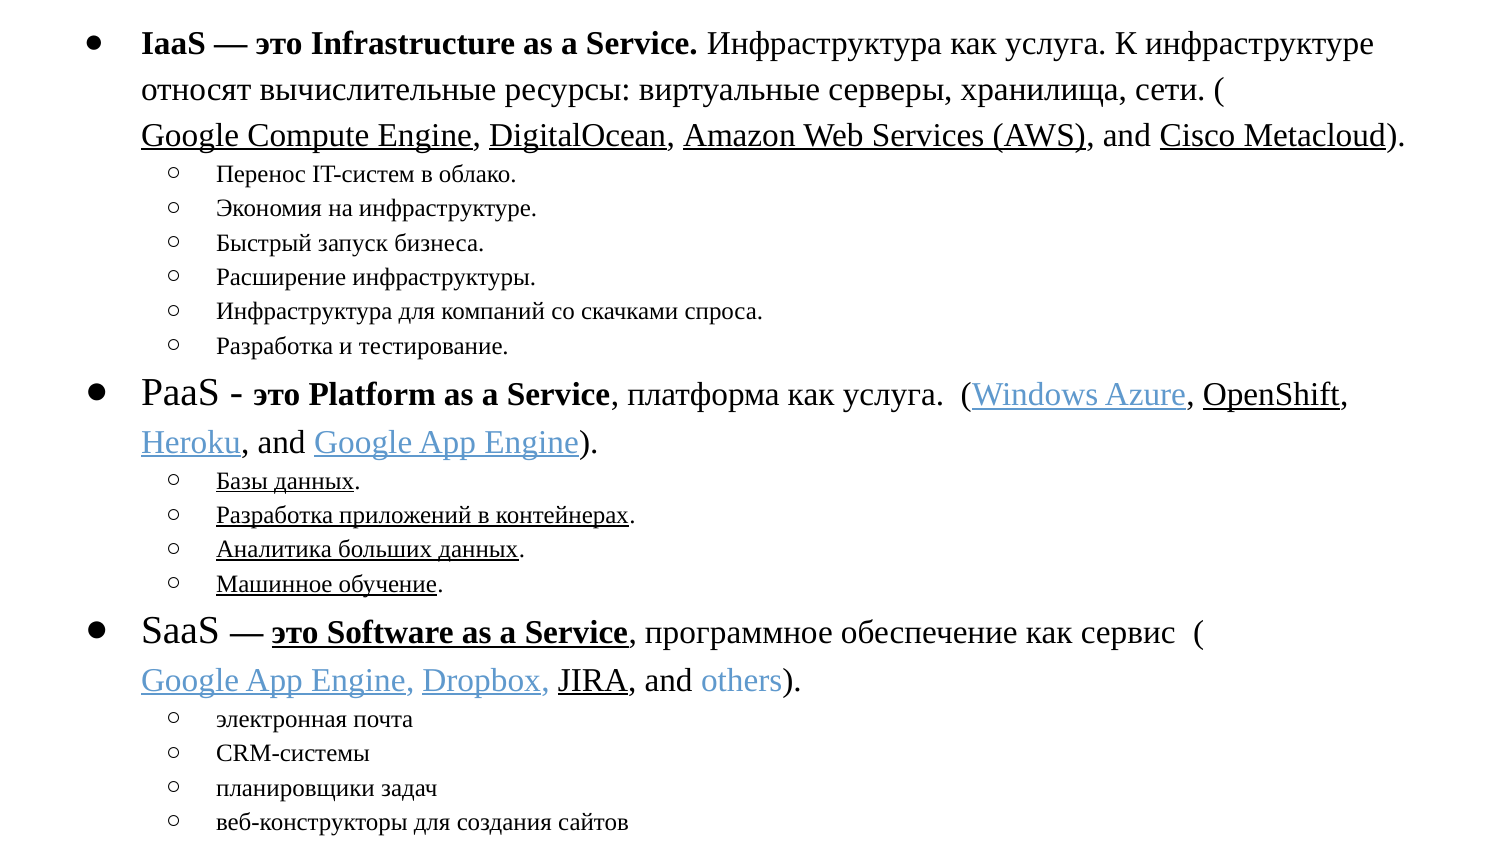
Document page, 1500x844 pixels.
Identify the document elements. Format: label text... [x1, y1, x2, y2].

list IaaS — это Infrastructure as a Service. Инфраструктура как услуга. К инфраструктуре относят вычислительные ресурсы: виртуальные серверы, хранилища, сети. (Google Compute Engine, DigitalOcean, Amazon Web Services (AWS), and Cisco Metacloud). Перенос IT-систем в облако. Экономия на инфраструктуре. Быстрый запуск бизнеса. Расширение инфраструктуры. Инфраструктура для компаний со скачками спроса. Разработка и тестирование. PaaS - это Platform as a Service, платформа как услуга. (Windows Azure, OpenShift, Heroku, and Google App Engine). Базы данных. Разработка приложений в контейнерах. Аналитика больших данных. Машинное обучение. SaaS — это Software as a Service, программное обеспечение как сервис (Google App Engine, Dropbox, JIRA, and others). электронная почта CRM-системы планировщики задач веб-конструкторы для создания сайтов [51, 0, 1449, 844]
